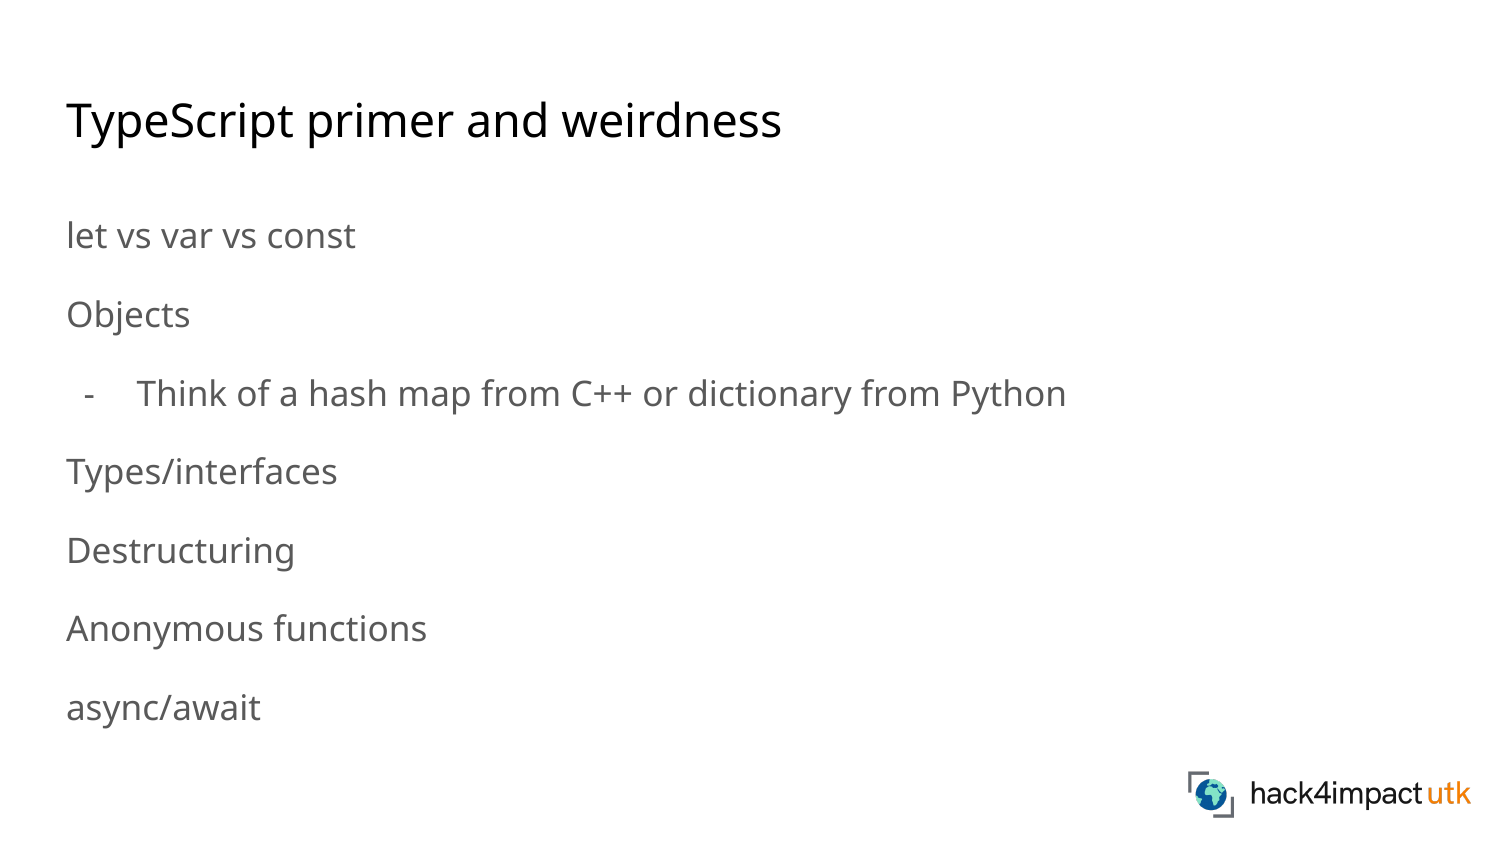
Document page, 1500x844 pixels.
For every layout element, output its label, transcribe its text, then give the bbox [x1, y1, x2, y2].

picture [1159, 745, 1500, 844]
list let vs var vs const Objects Think of a hash map from C++ or dictionary from Python Types/interfaces Destructuring Anonymous functions async/await [51, 189, 1449, 750]
title TypeScript primer and weirdness [51, 72, 1449, 167]
